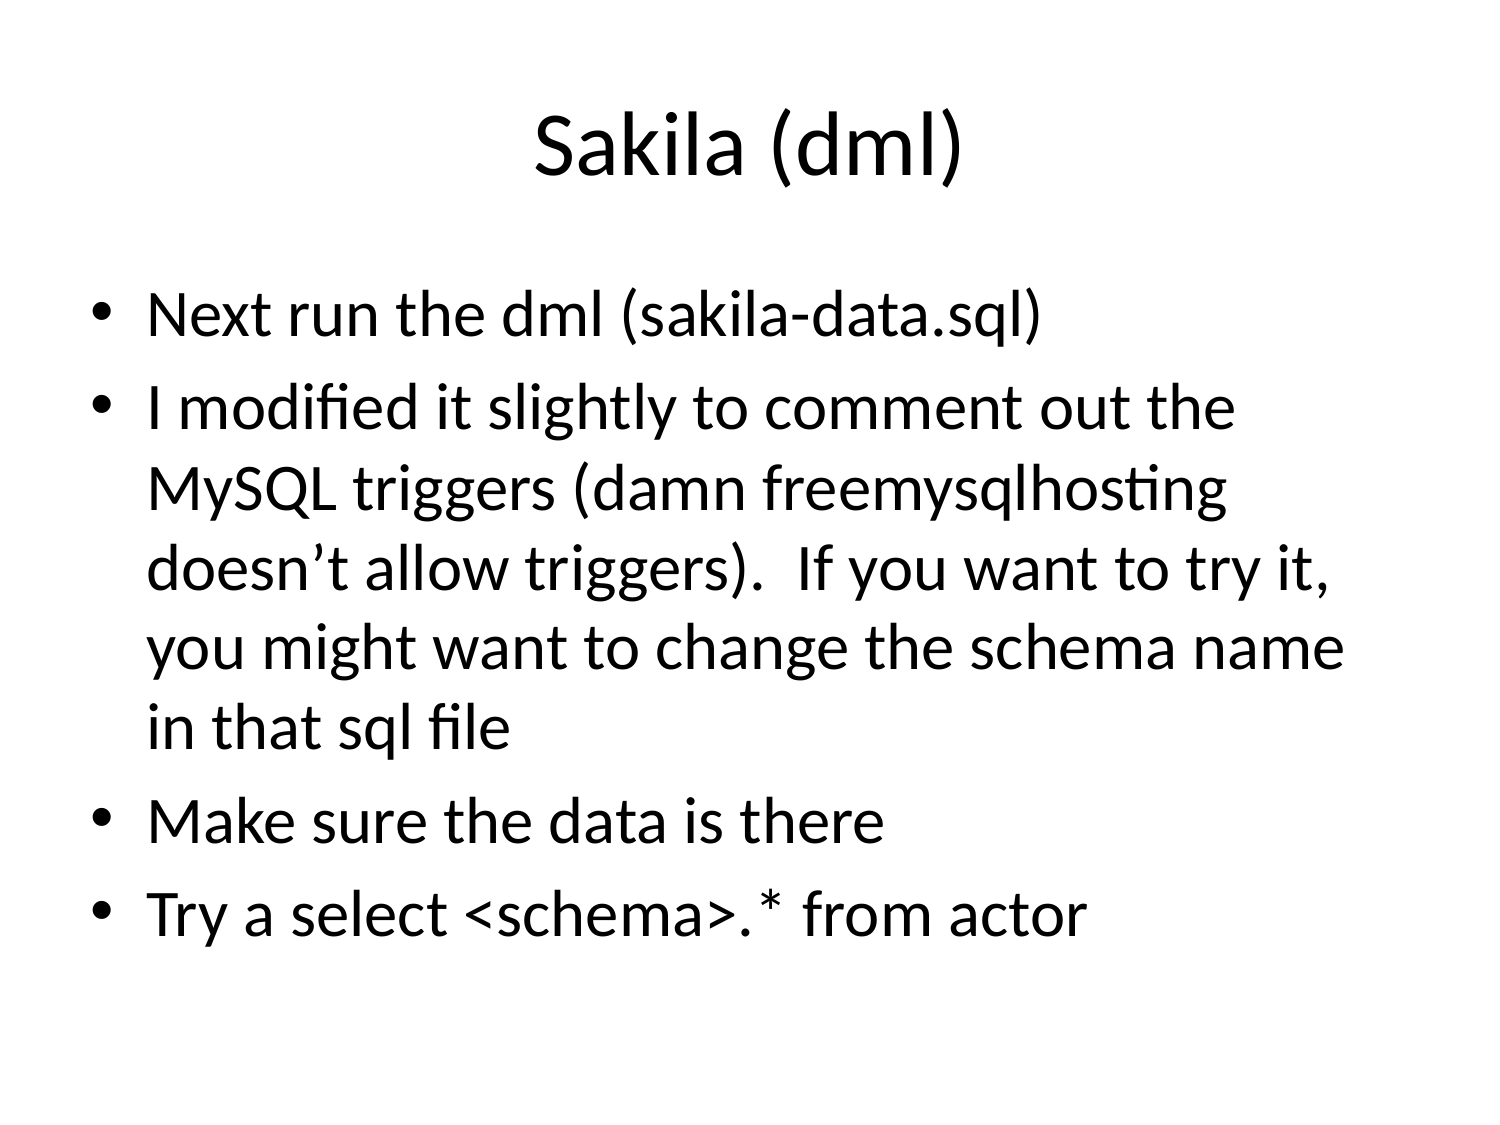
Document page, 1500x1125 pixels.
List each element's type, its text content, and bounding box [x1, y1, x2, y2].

title Sakila (dml) [75, 45, 1425, 233]
list Next run the dml (sakila-data.sql) I modified it slightly to comment out the MySQL triggers (damn freemysqlhosting doesn’t allow triggers). If you want to try it, you might want to change the schema name in that sql file Make sure the data is there Try a select <schema>.* from actor [75, 262, 1425, 1005]
